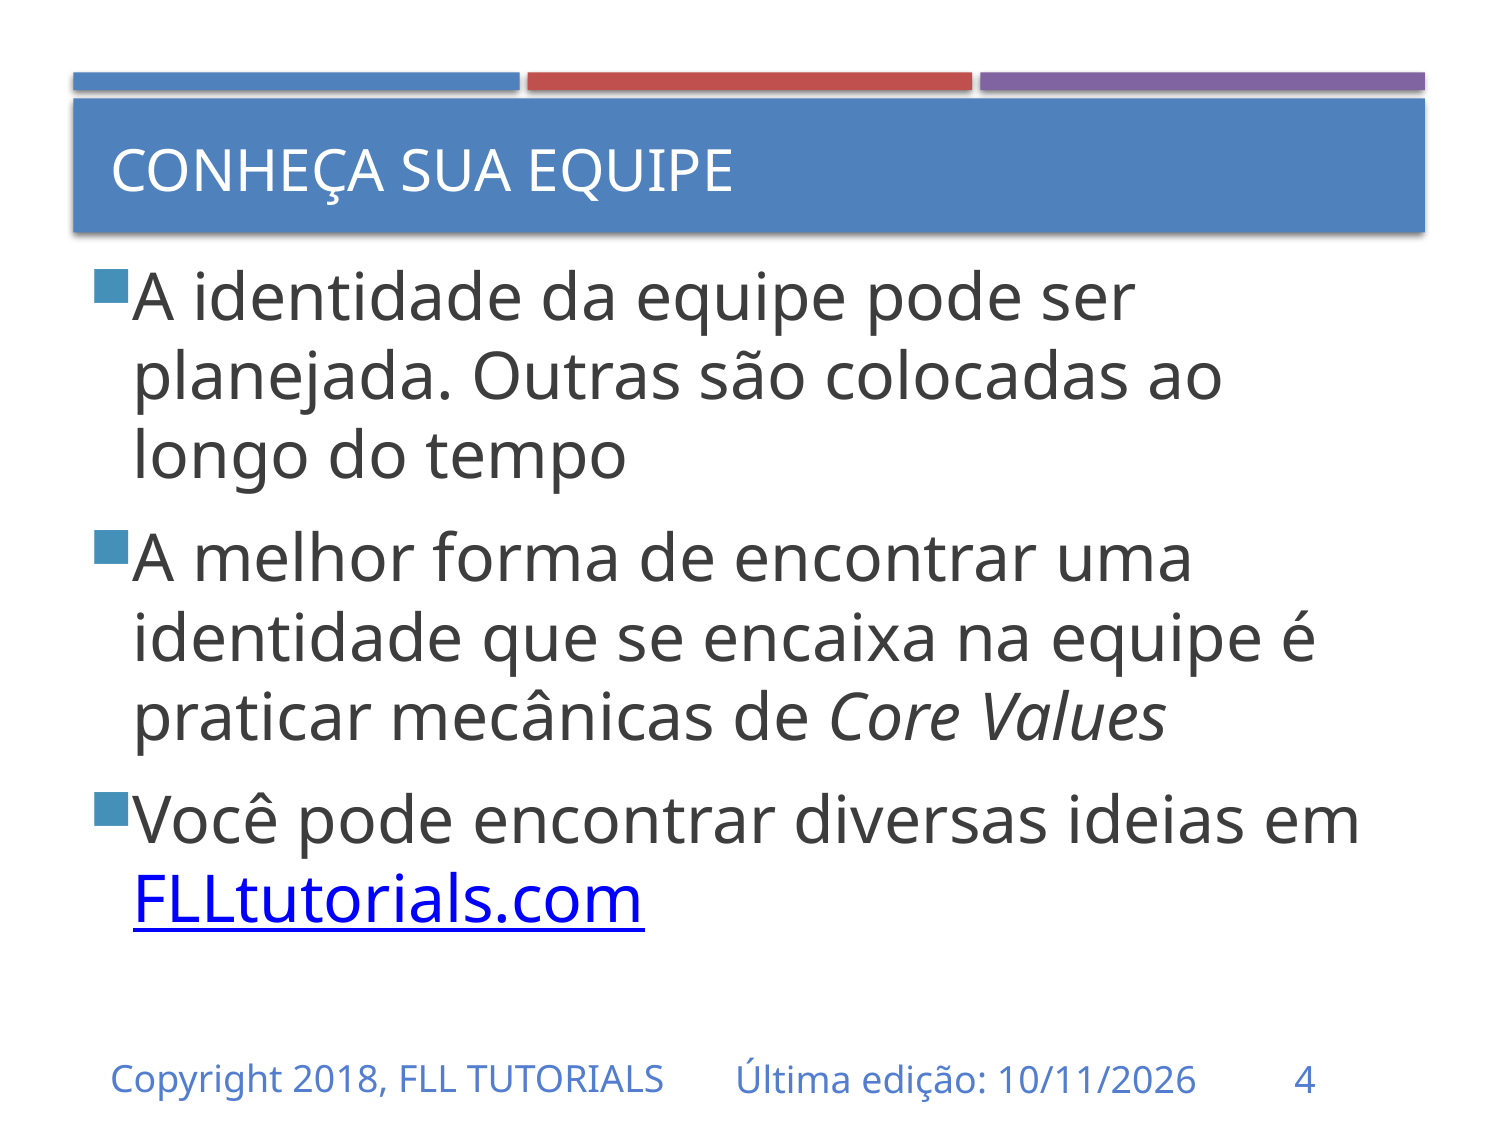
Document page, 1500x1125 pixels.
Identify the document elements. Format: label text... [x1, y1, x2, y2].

text_box Copyright 2018, FLL TUTORIALS [95, 1047, 697, 1108]
text_box 4 [1279, 1048, 1406, 1109]
text_box Conheça sua equipe [95, 112, 1406, 211]
text_box Última edição: 01/10/2018 [720, 1048, 1262, 1109]
text_box A identidade da equipe pode ser planejada. Outras são colocadas ao longo do tempo A melhor forma de encontrar uma identidade que se encaixa na equipe é praticar mecânicas de Core Values Você pode encontrar diversas ideias emFLLtutorials.com [73, 246, 1423, 961]
